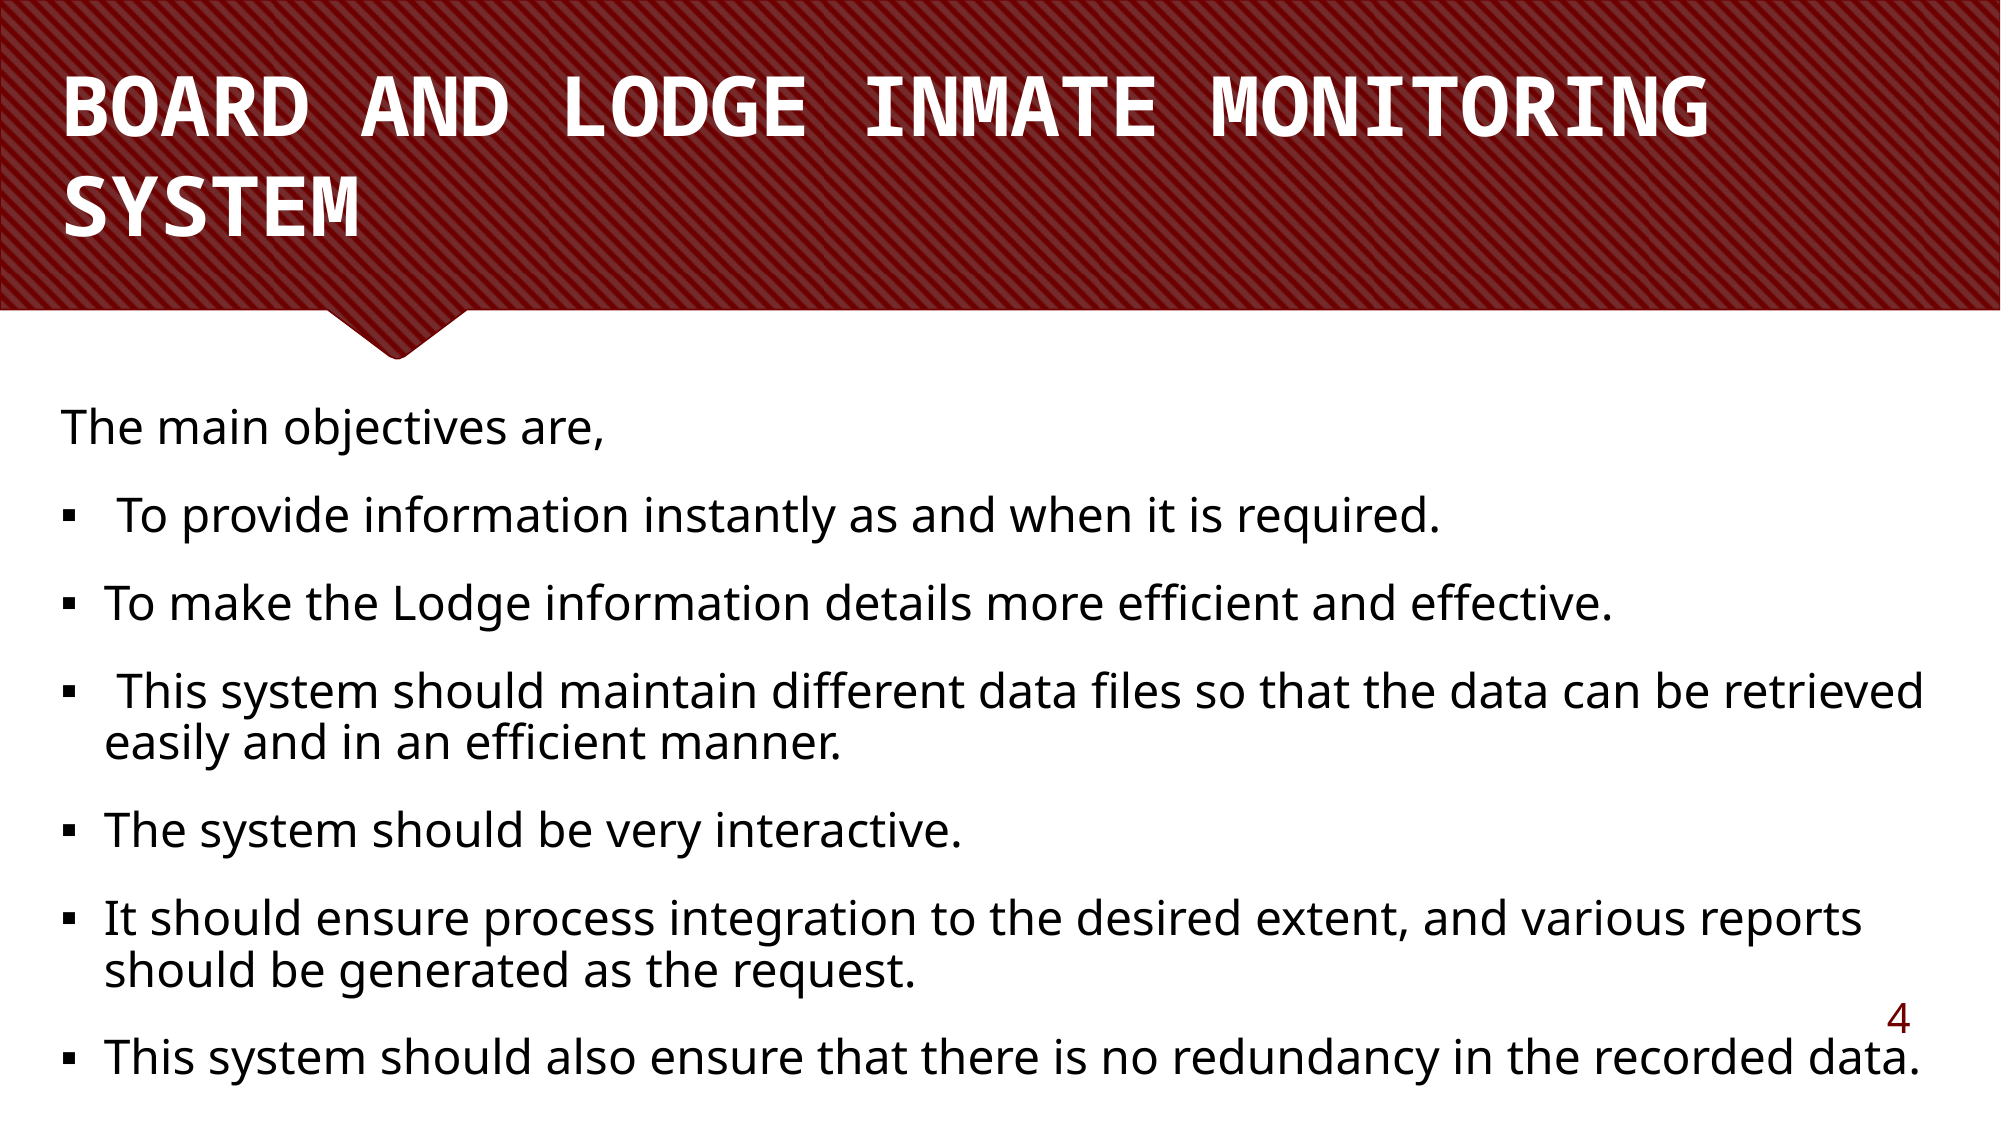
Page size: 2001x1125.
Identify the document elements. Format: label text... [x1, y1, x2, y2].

list The main objectives are, To provide information instantly as and when it is required. To make the Lodge information details more efficient and effective. This system should maintain different data files so that the data can be retrieved easily and in an efficient manner. The system should be very interactive. It should ensure process integration to the desired extent, and various reports should be generated as the request. This system should also ensure that there is no redundancy in the recorded data. [45, 290, 1953, 1105]
slide_number 4 [1751, 970, 1926, 1051]
title BOARD AND LODGE INMATE MONITORING SYSTEM [45, 73, 1953, 233]
